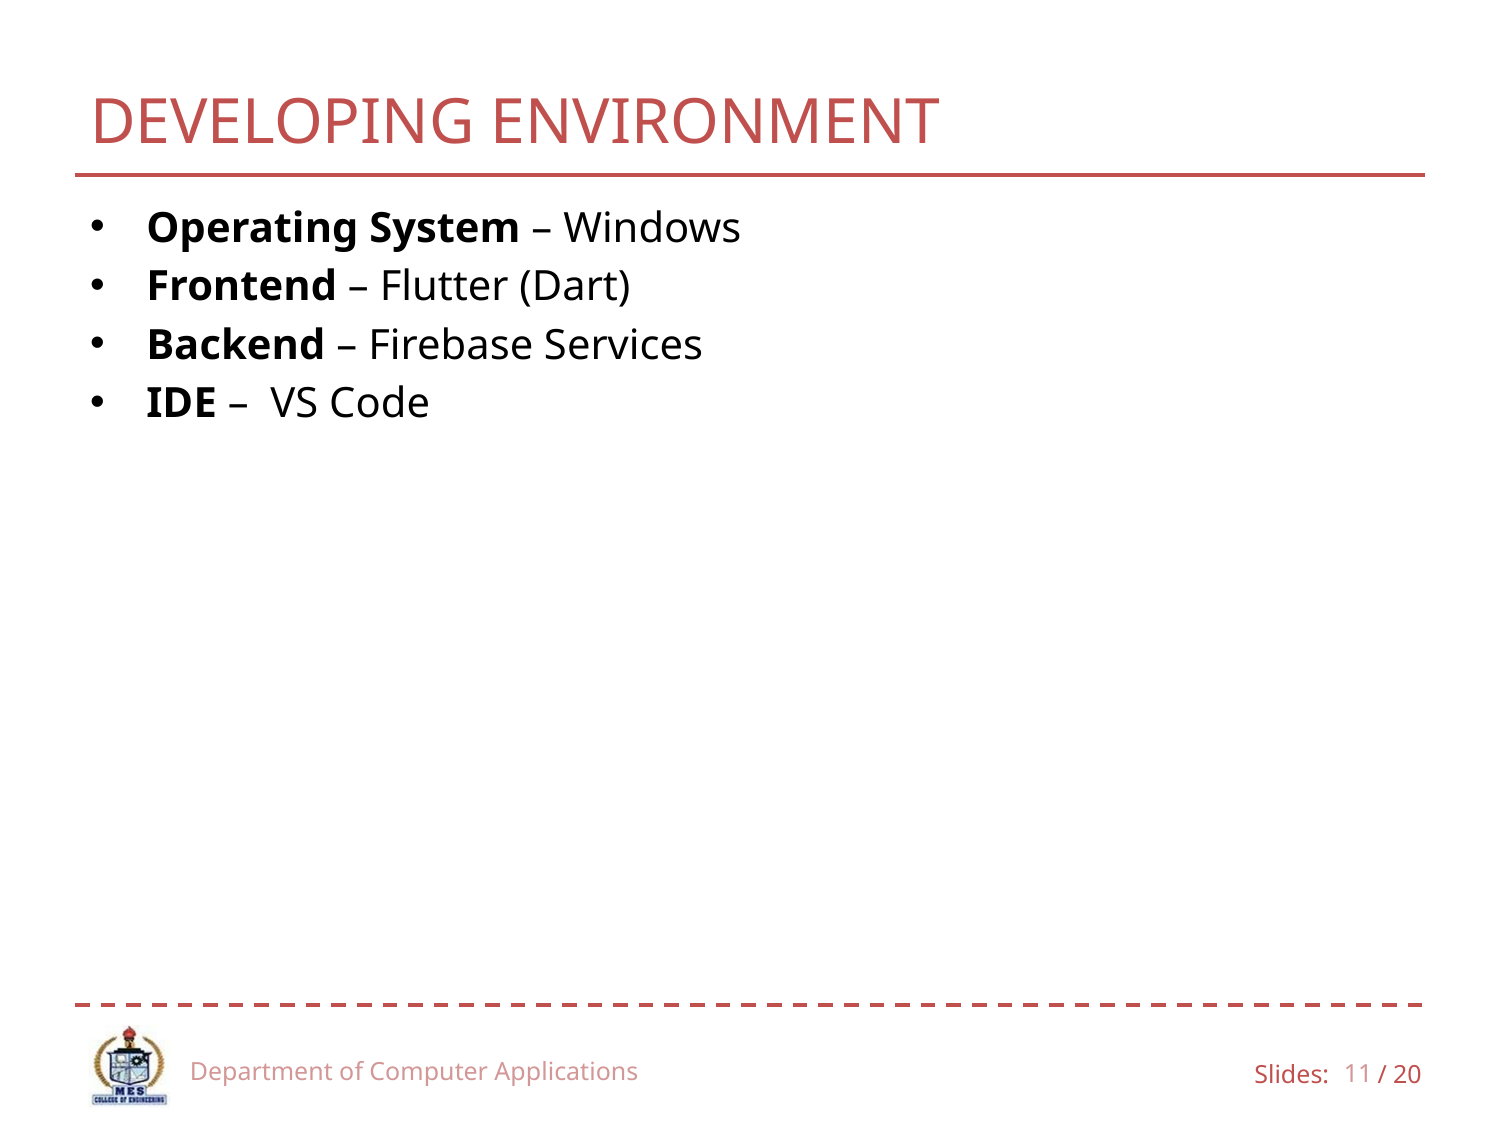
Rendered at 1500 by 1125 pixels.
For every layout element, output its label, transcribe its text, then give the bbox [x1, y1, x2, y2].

picture [87, 1023, 171, 1109]
title DEVELOPING ENVIRONMENT [73, 48, 1427, 189]
footer Department of Computer Applications [174, 1042, 675, 1103]
slide_number 11 [1325, 1044, 1388, 1105]
list Operating System – Windows Frontend – Flutter (Dart) Backend – Firebase Services IDE – VS Code [75, 193, 1425, 1005]
